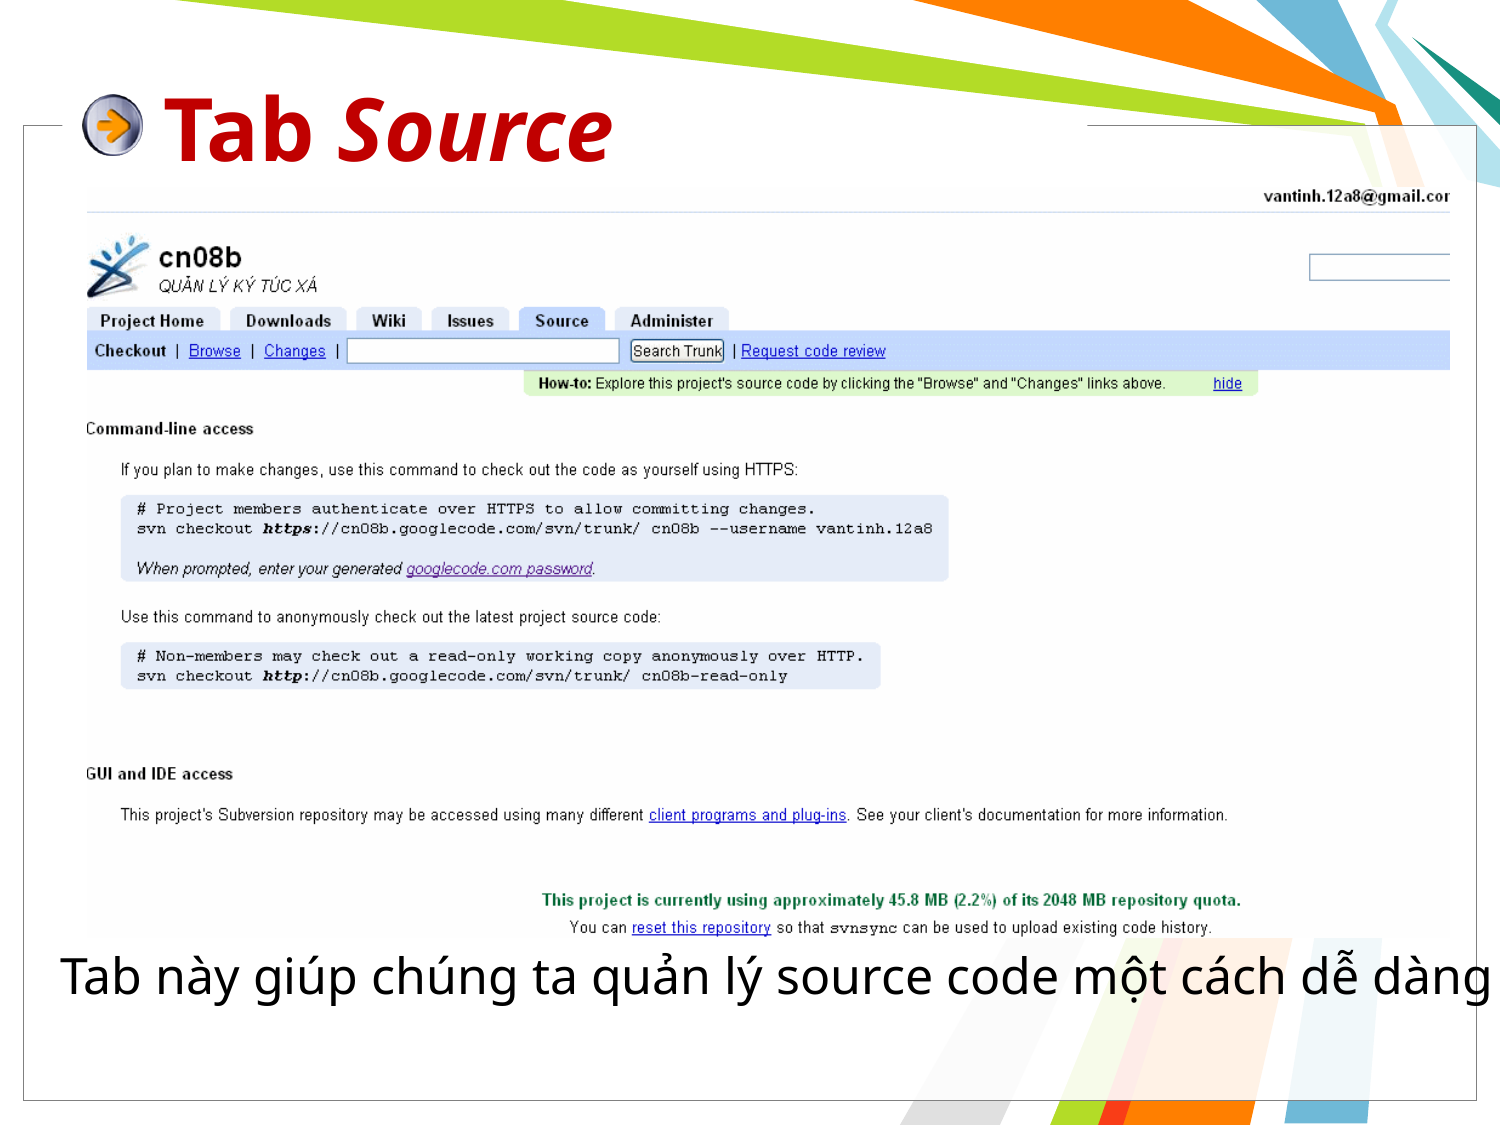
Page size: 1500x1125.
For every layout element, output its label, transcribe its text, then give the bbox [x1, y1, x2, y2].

picture [82, 94, 143, 156]
text_box Tab này giúp chúng ta quản lý source code một cách dễ dàng [45, 936, 1500, 1012]
picture [87, 187, 1451, 938]
title Tab Source [147, 32, 1183, 185]
